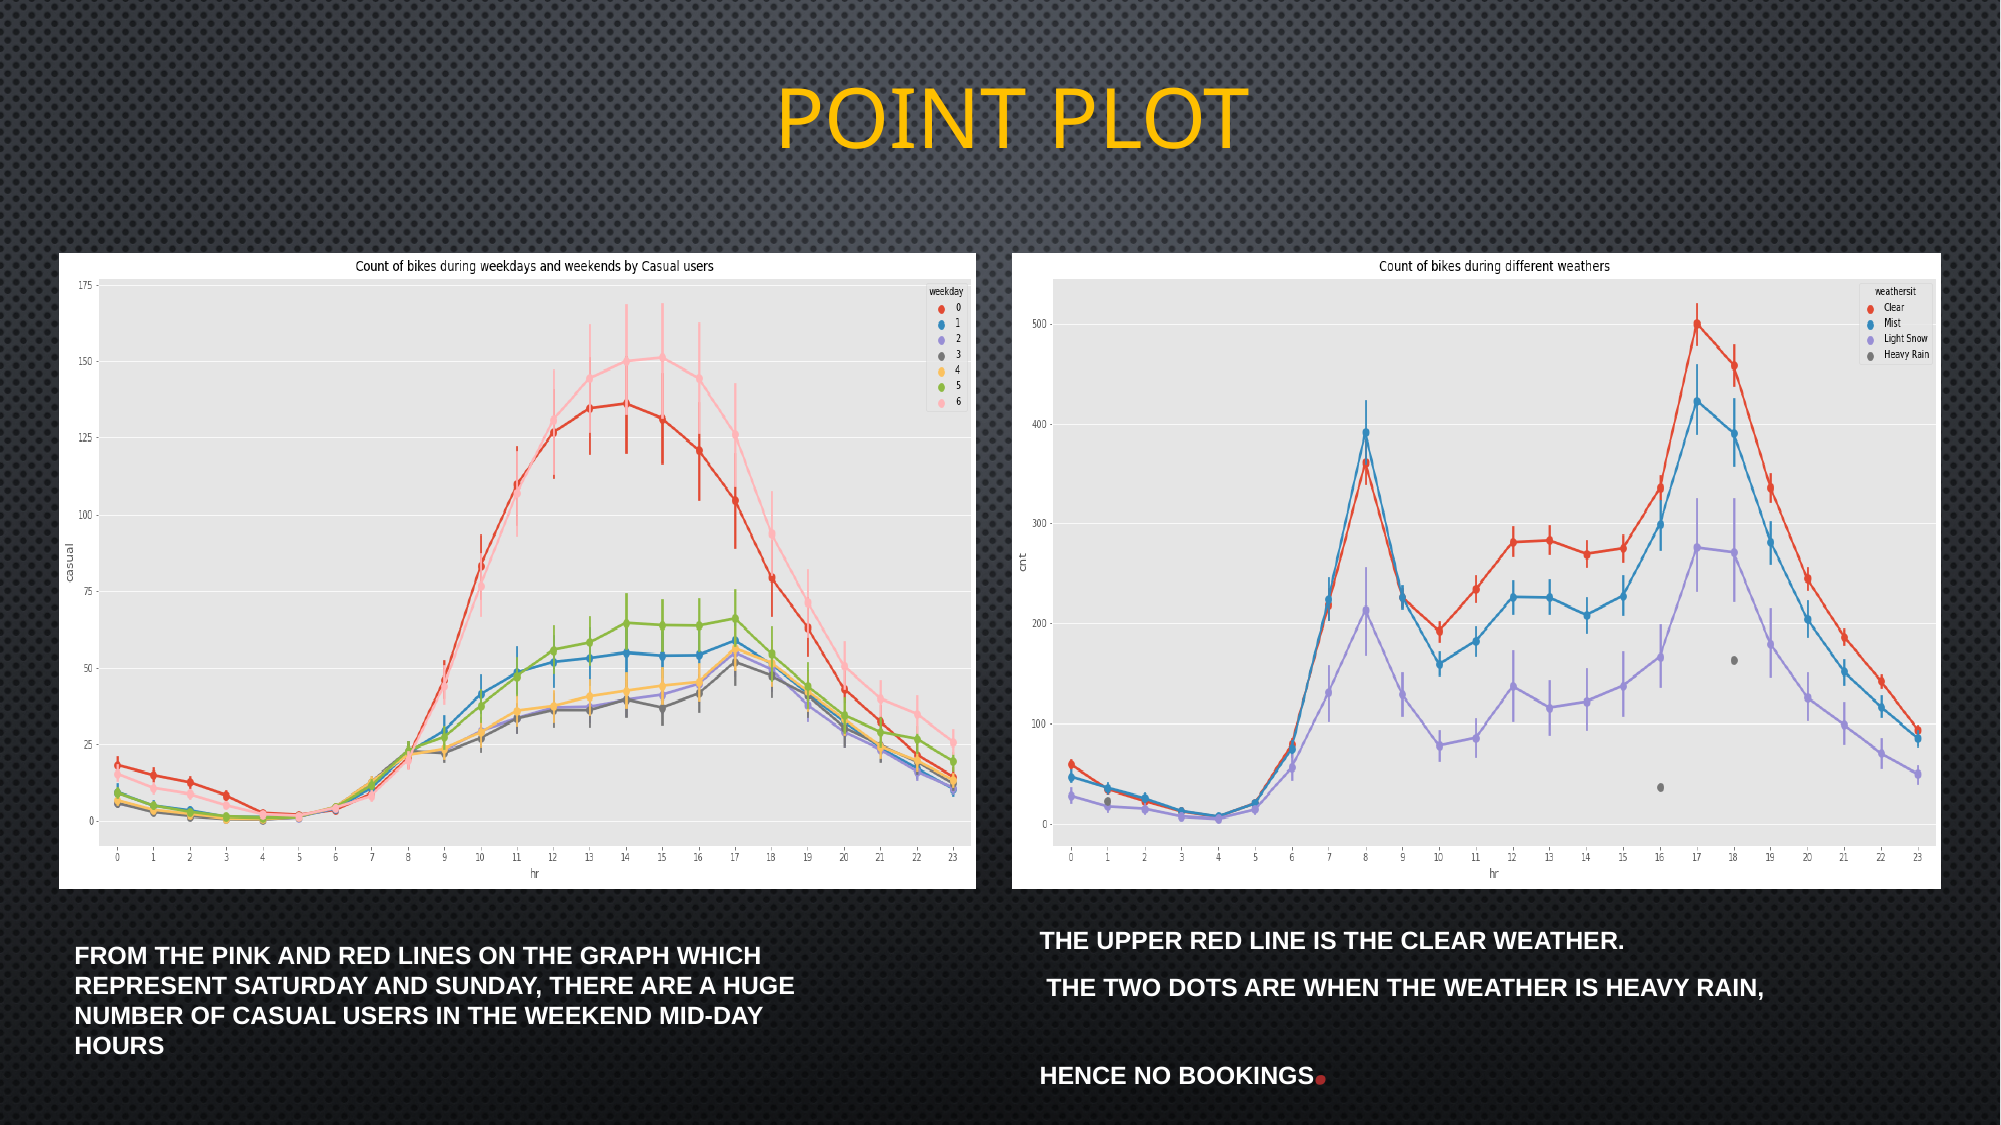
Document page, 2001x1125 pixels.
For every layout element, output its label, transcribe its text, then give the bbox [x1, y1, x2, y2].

list The upper red line is the clear weather. The two dots are when the weather is heavy rain, hence no bookings. [1024, 916, 1941, 1104]
title point plot [199, 21, 1825, 209]
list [1011, 252, 1941, 890]
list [59, 252, 976, 890]
list From the pink and red lines on the graph which represent Saturday and Sunday, there are a huge number of casual users in the weekend mid-day hours [59, 933, 857, 1067]
